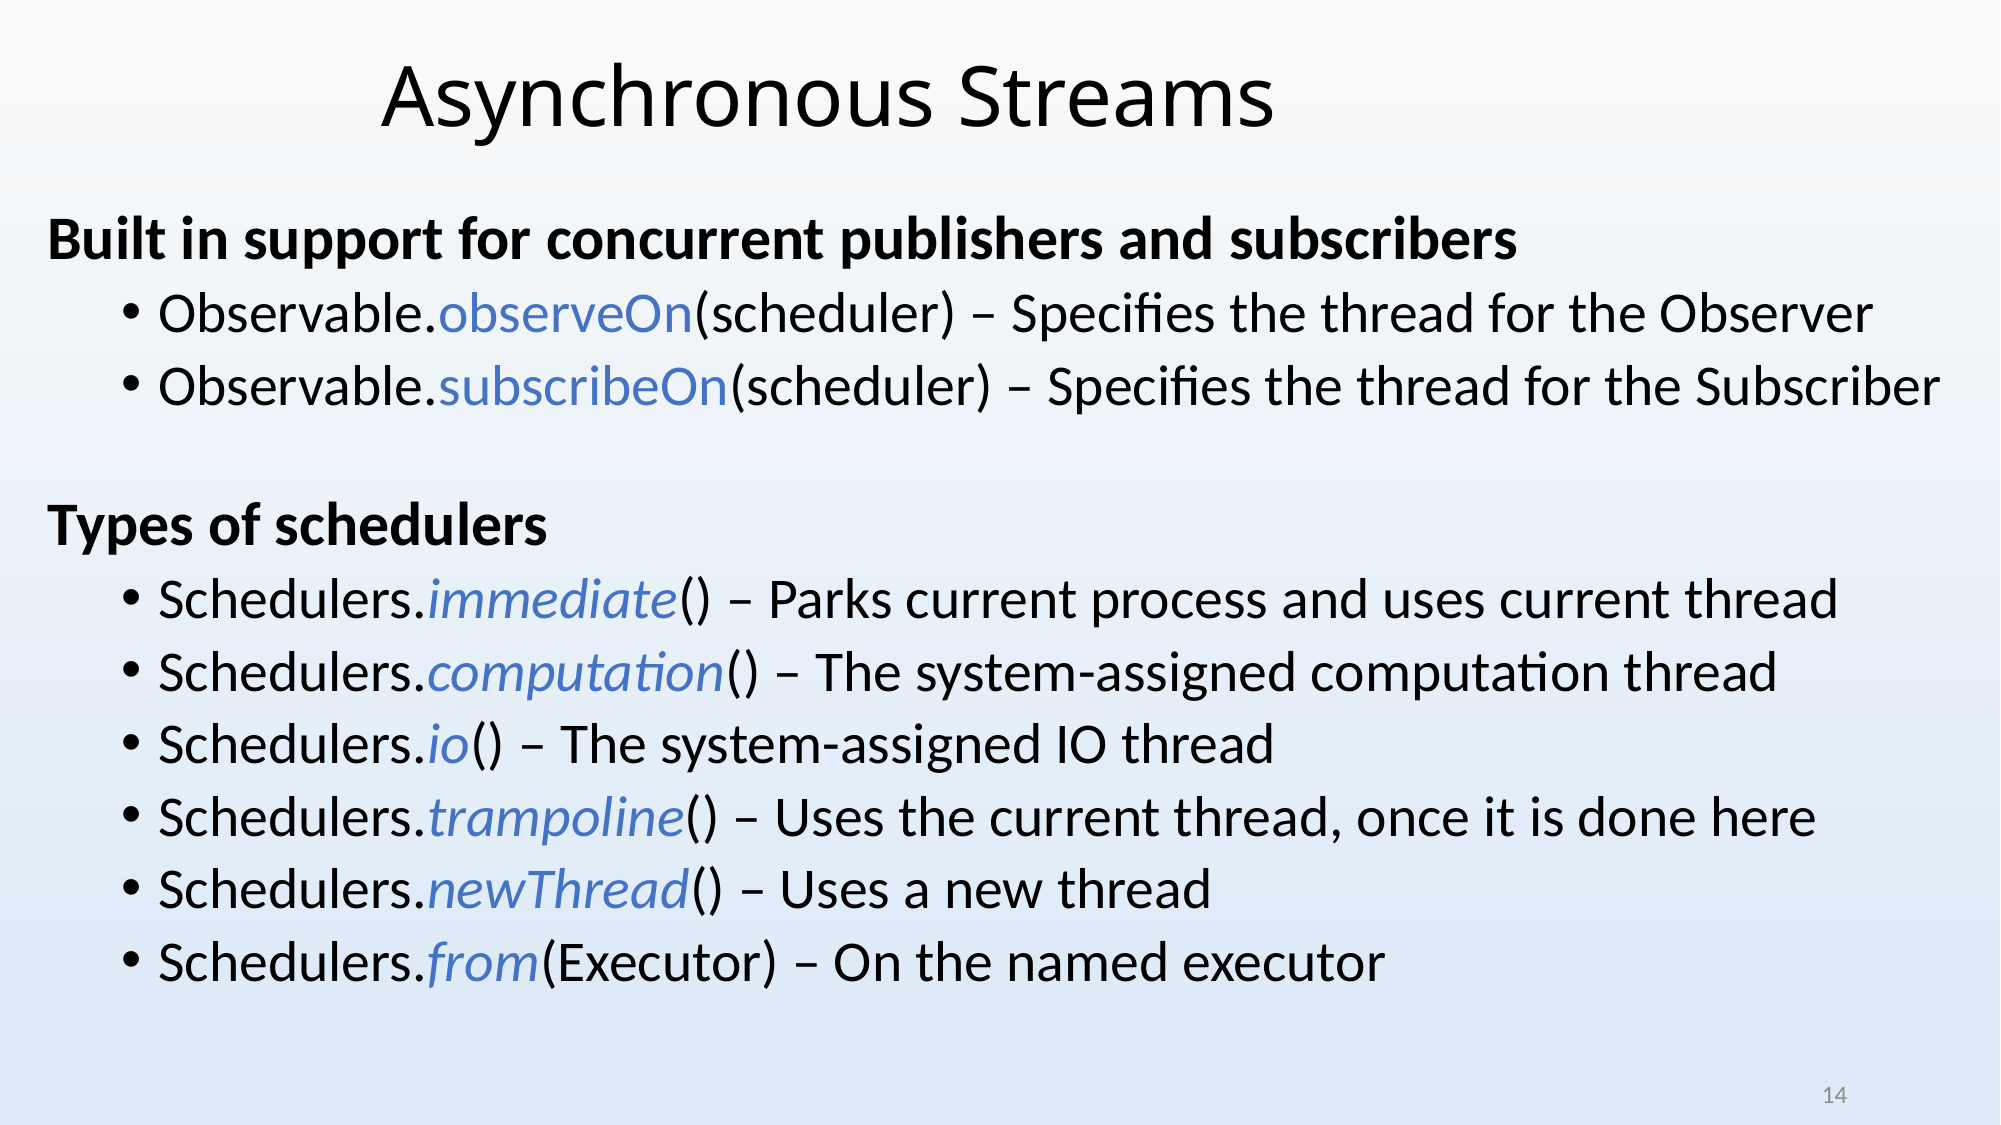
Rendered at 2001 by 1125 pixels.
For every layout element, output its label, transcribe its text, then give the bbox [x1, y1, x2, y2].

slide_number 13 [1412, 1063, 1863, 1124]
title Asynchronous Streams [366, 1, 1634, 197]
list Built in support for concurrent publishers and subscribers Observable.observeOn(scheduler) – Specifies the thread for the Observer Observable.subscribeOn(scheduler) – Specifies the thread for the Subscriber Types of schedulers Schedulers.immediate() – Parks current process and uses current thread Schedulers.computation() – The system-assigned computation thread Schedulers.io() – The system-assigned IO thread Schedulers.trampoline() – Uses the current thread, once it is done here Schedulers.newThread() – Uses a new thread Schedulers.from(Executor) – On the named executor [32, 198, 1968, 1062]
